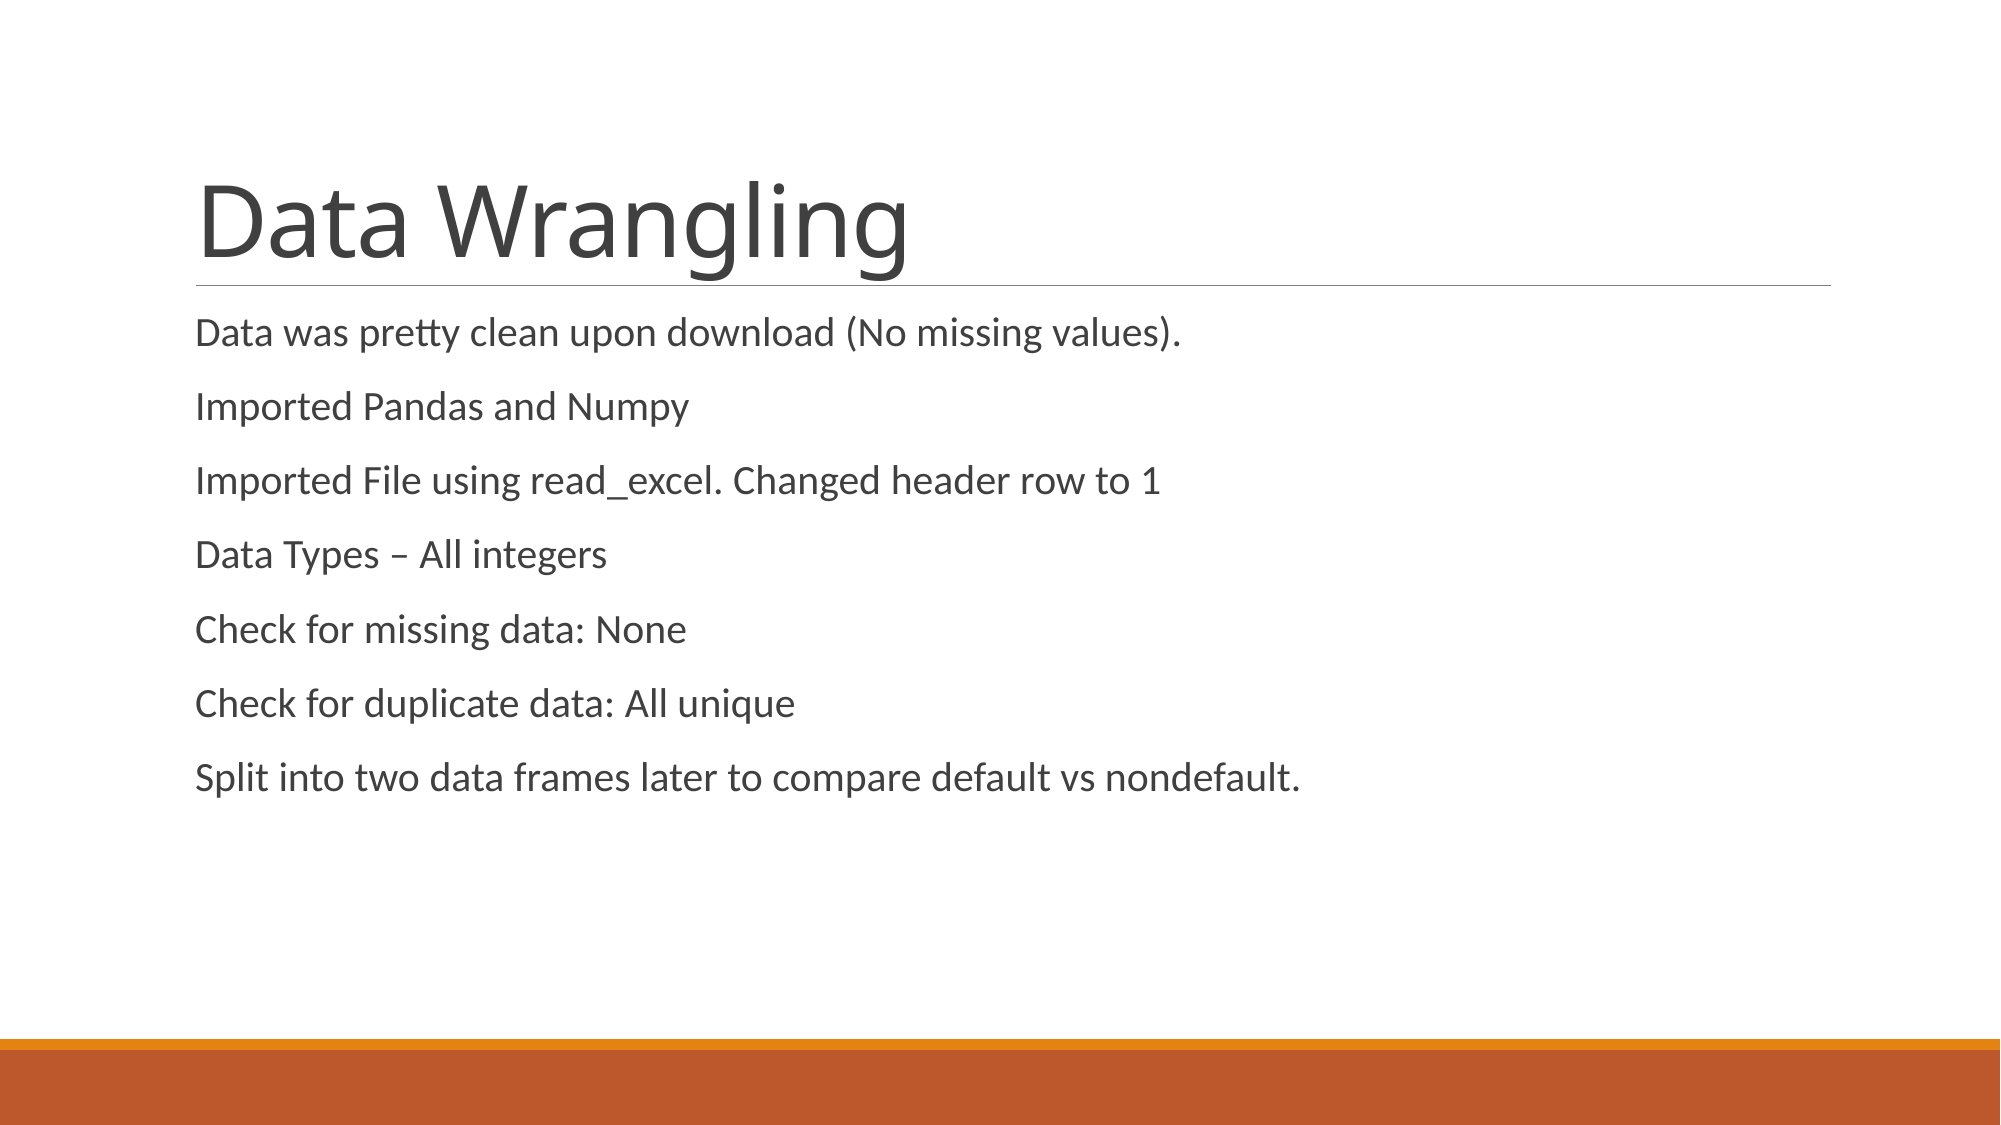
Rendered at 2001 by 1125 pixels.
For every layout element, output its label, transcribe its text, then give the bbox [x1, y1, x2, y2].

list Data was pretty clean upon download (No missing values). Imported Pandas and Numpy Imported File using read_excel. Changed header row to 1 Data Types – All integers Check for missing data: None Check for duplicate data: All unique Split into two data frames later to compare default vs nondefault. [180, 302, 1830, 963]
title Data Wrangling [180, 47, 1830, 285]
